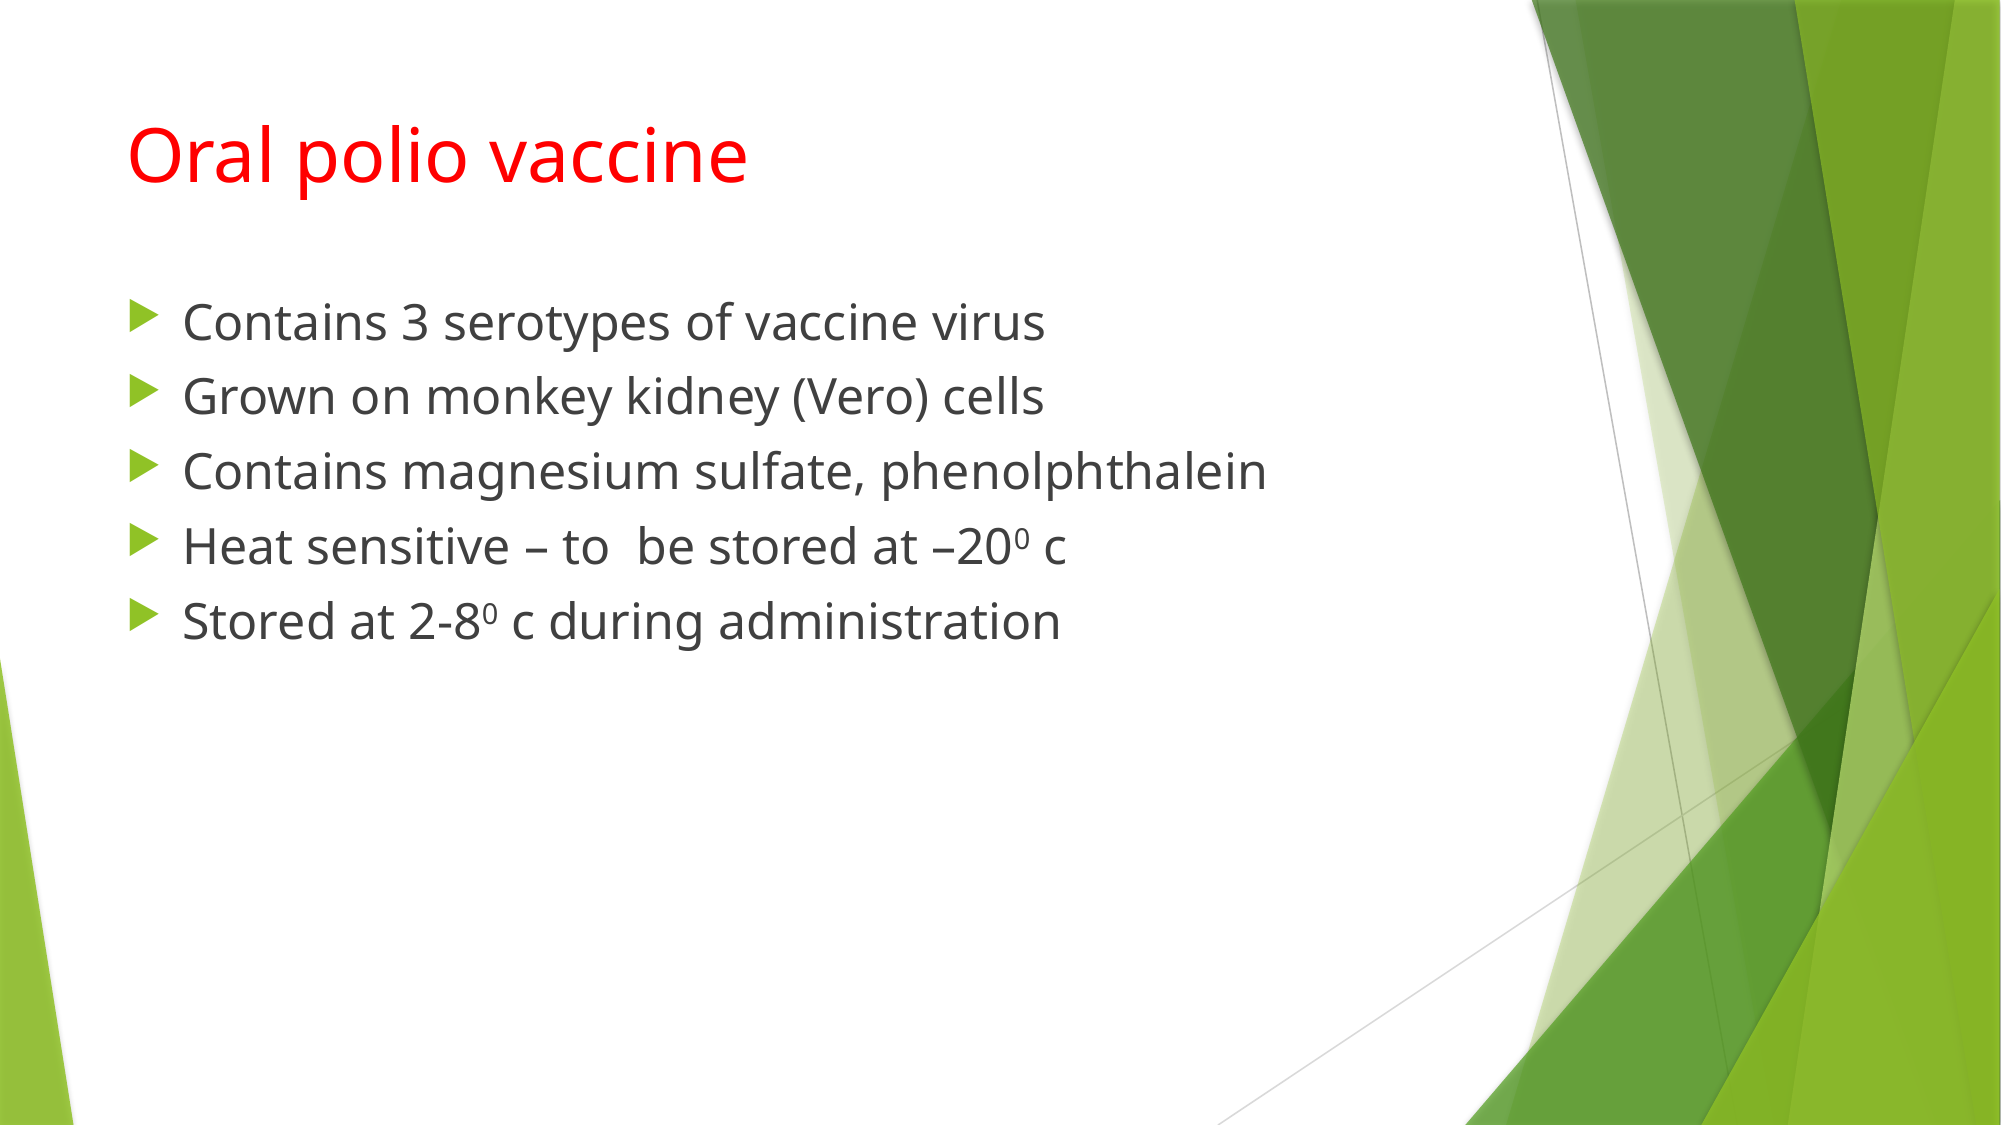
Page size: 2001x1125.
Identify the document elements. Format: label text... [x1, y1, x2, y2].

list Contains 3 serotypes of vaccine virus Grown on monkey kidney (Vero) cells Contains magnesium sulfate, phenolphthalein Heat sensitive – to be stored at –200 c Stored at 2-80 c during administration [111, 289, 1522, 992]
title Oral polio vaccine [111, 99, 1522, 289]
